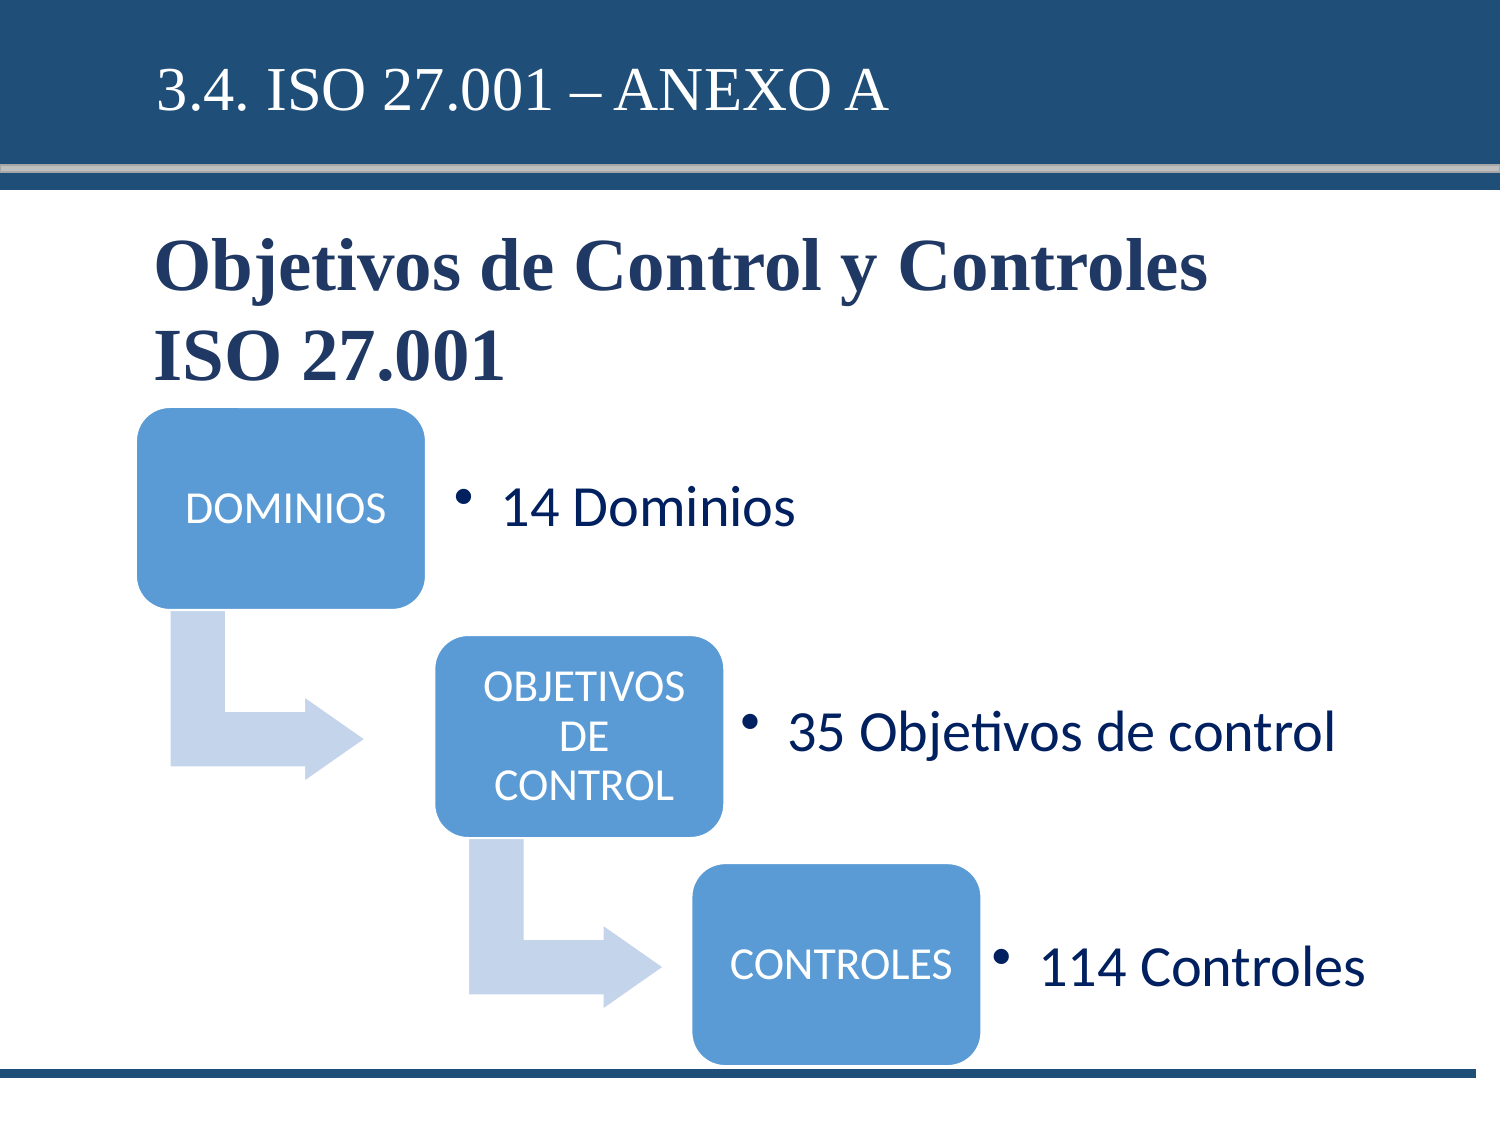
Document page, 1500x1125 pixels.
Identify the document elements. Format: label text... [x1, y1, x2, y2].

text_box Objetivos de Control y Controles ISO 27.001 [138, 208, 1369, 403]
text_box [0, 164, 1500, 173]
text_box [23, 403, 1476, 1070]
text_box [0, 173, 1500, 190]
text_box 3.4. ISO 27.001 – ANEXO A [138, 38, 1414, 127]
text_box [0, 0, 1500, 164]
text_box [0, 1069, 1476, 1078]
